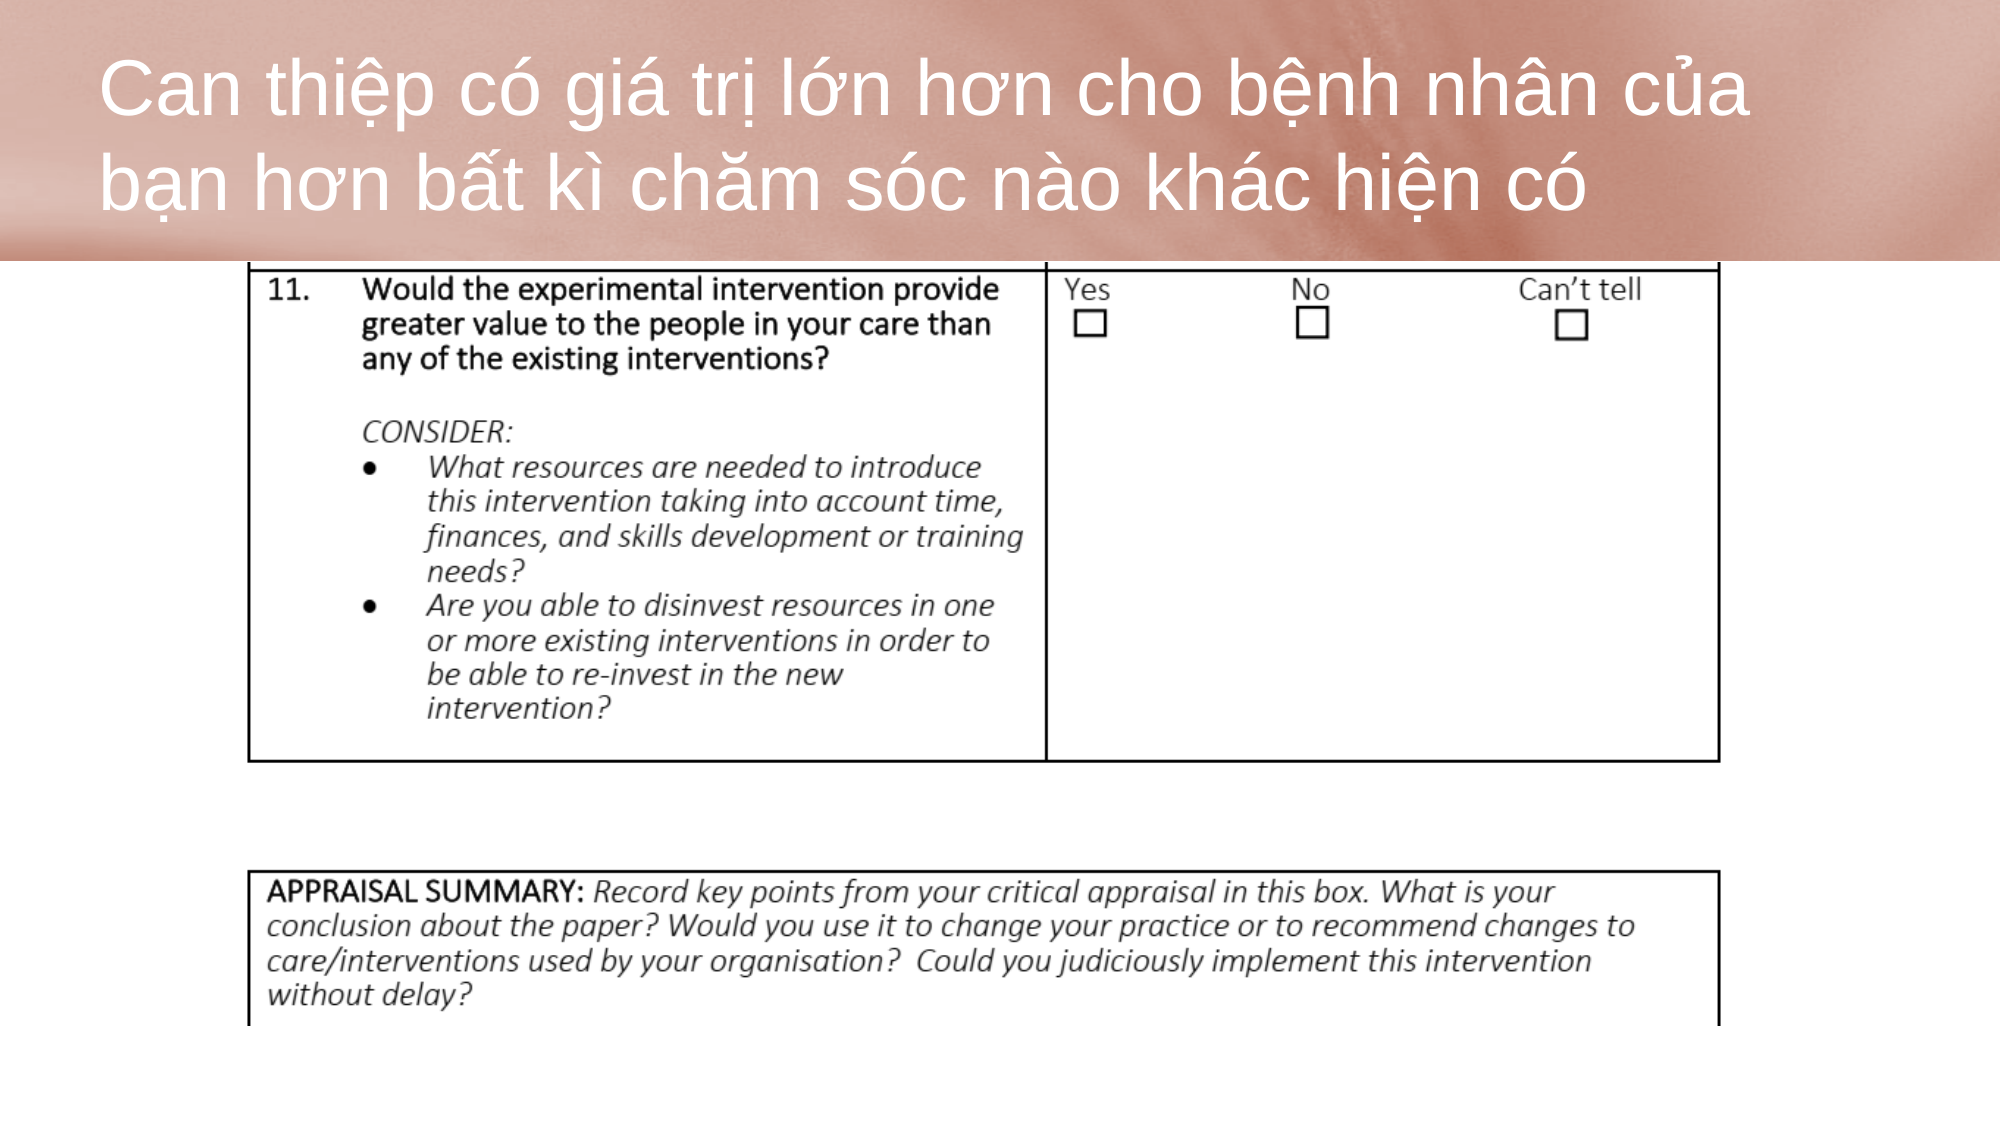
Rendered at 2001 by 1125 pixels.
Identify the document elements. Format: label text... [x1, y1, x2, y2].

picture [233, 262, 1734, 1026]
picture [0, 0, 2000, 261]
title Can thiệp có giá trị lớn hơn cho bệnh nhân của bạn hơn bất kì chăm sóc nào khác hiện có [83, 37, 1884, 226]
